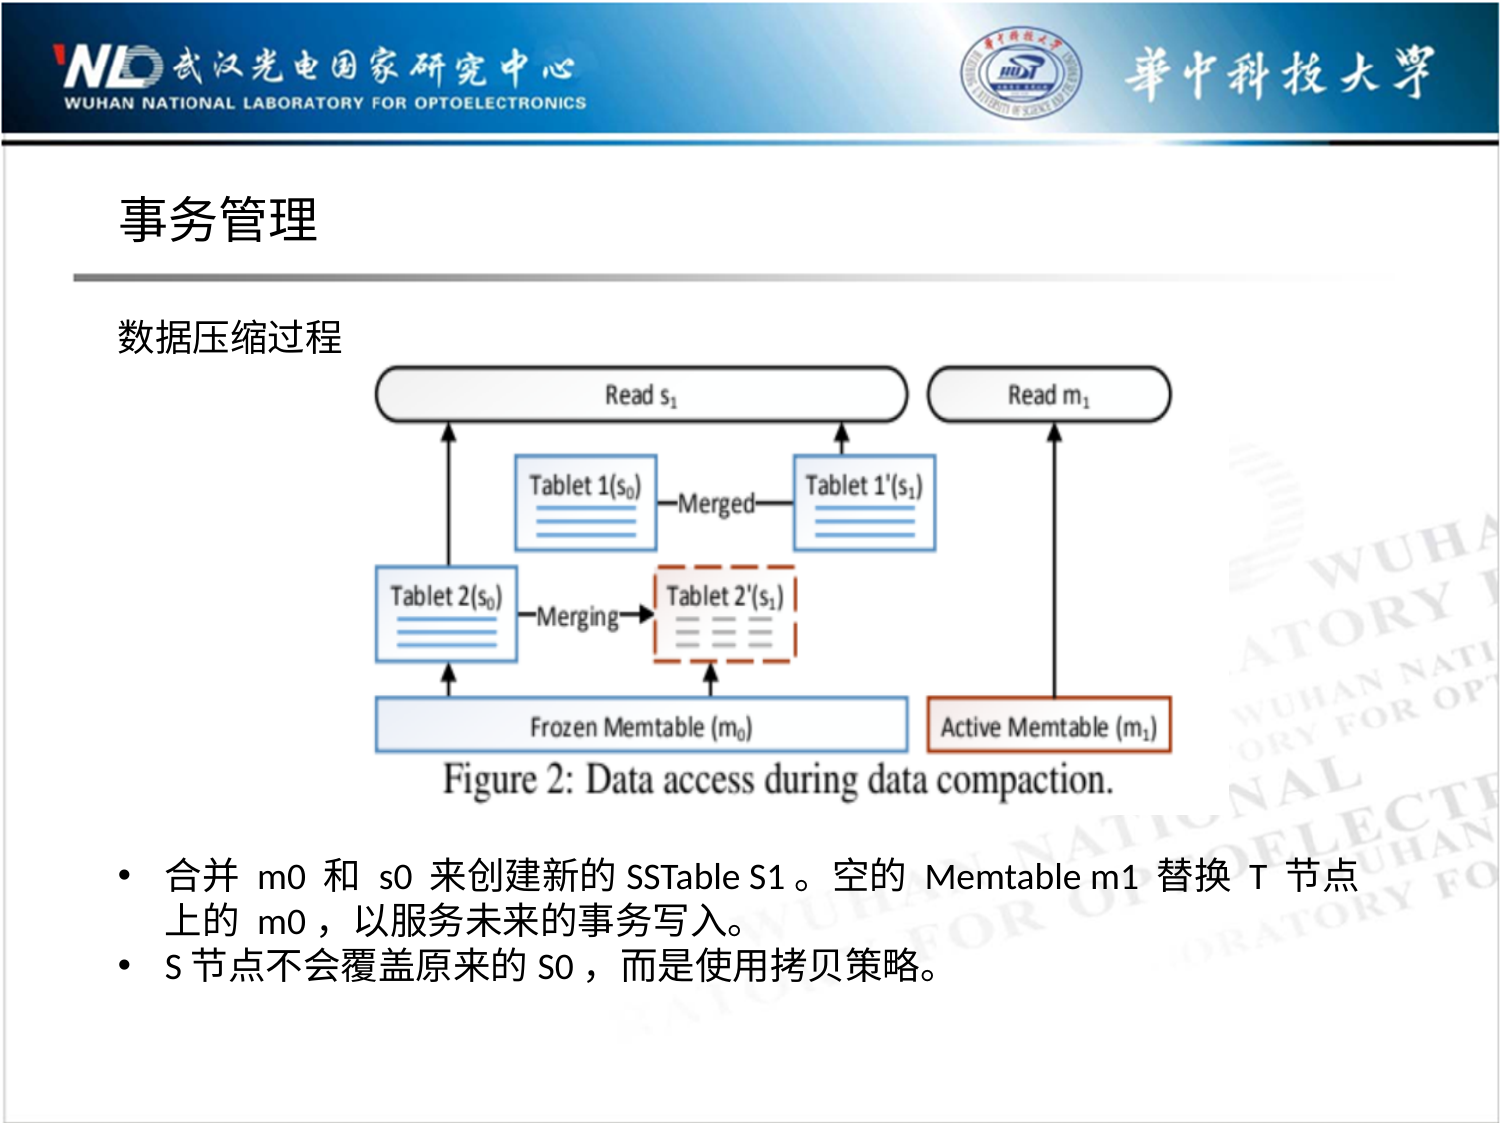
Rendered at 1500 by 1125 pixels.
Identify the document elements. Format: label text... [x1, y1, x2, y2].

text_box 合并 m0 和 s0 来创建新的SSTable S1。空的 Memtable m1 替换 T 节点上的 m0，以服务未来的事务写入。 S节点不会覆盖原来的S0，而是使用拷贝策略。 [103, 844, 1397, 995]
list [345, 336, 1229, 815]
title 事务管理 [103, 166, 1397, 278]
text_box 数据压缩过程 [103, 306, 627, 367]
picture [0, 1, 1500, 1123]
